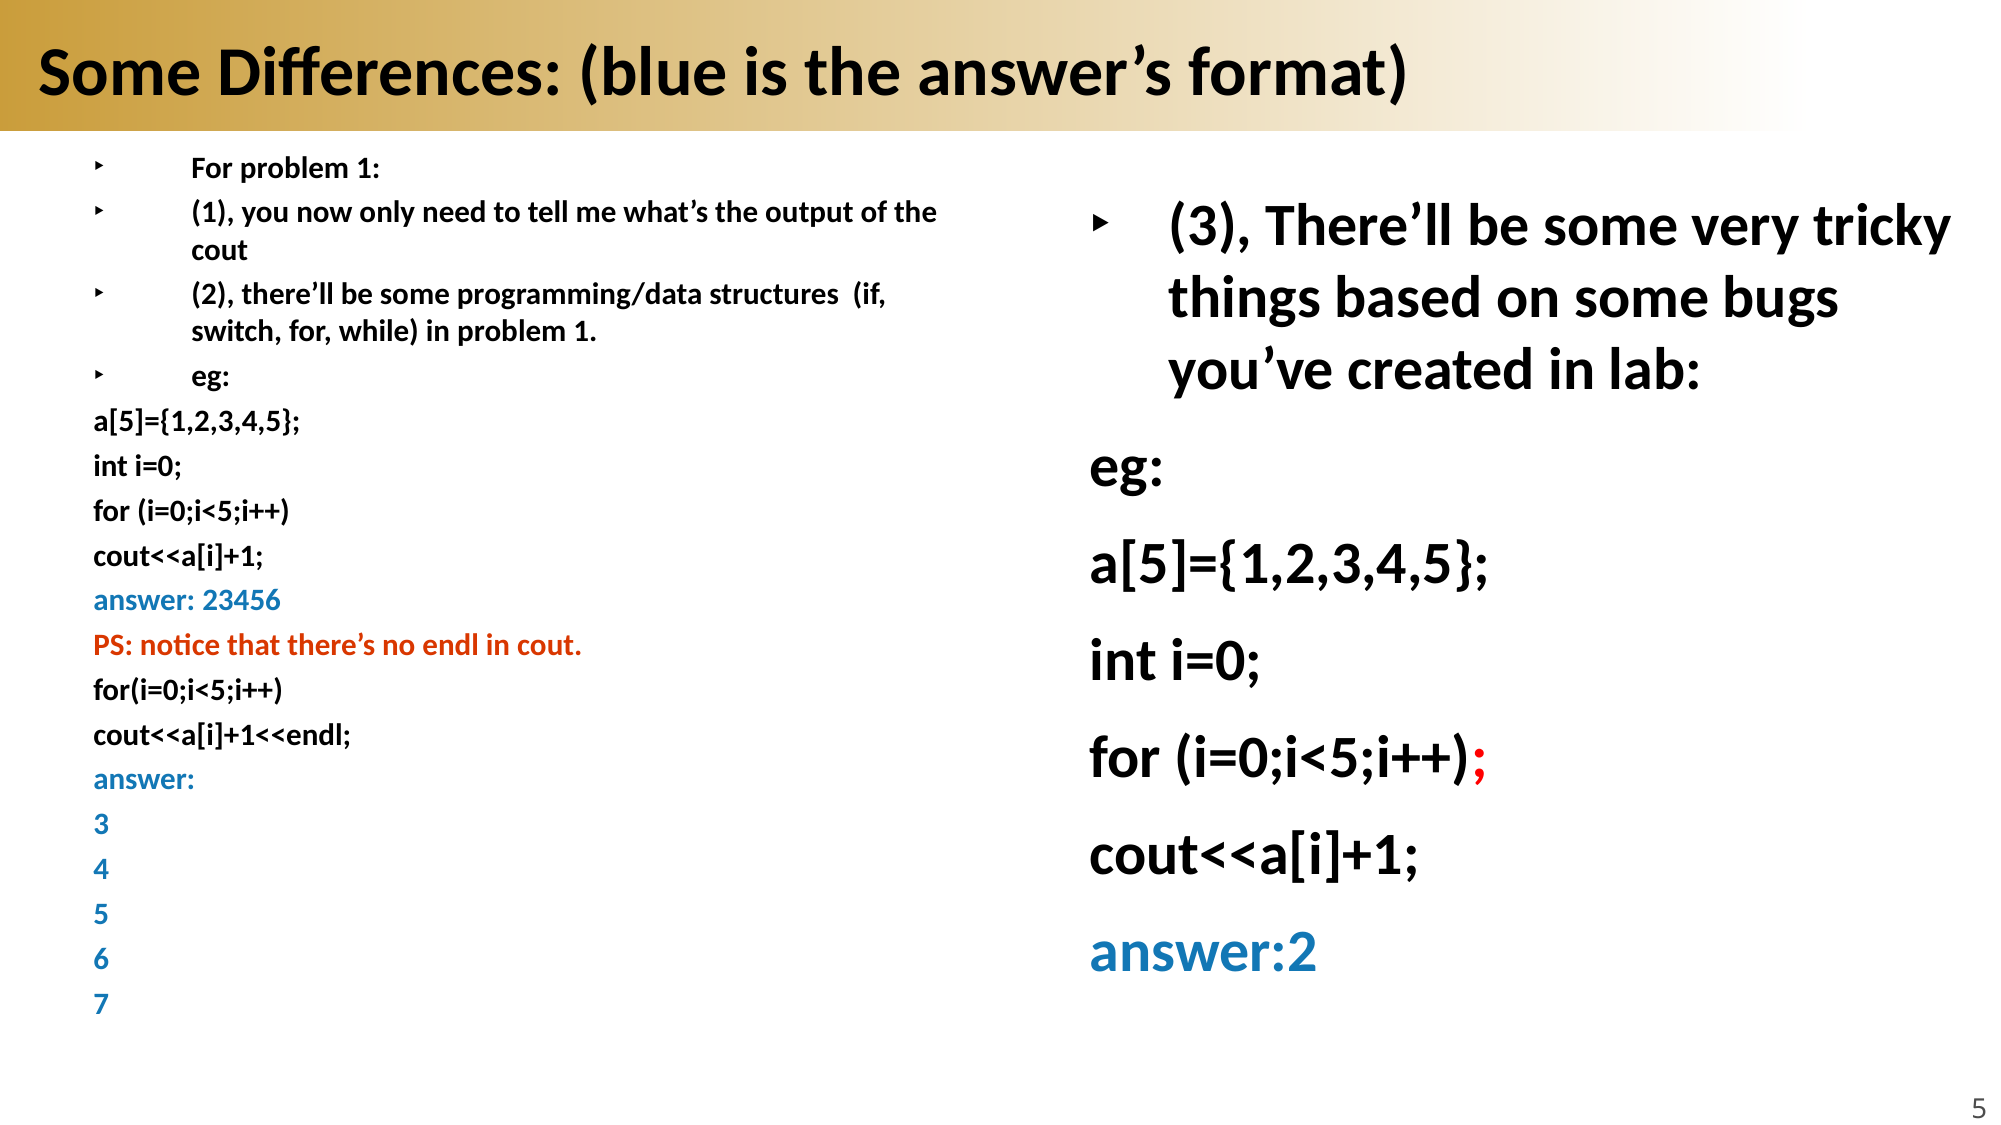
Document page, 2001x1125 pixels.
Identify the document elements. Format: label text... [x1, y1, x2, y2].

list For problem 1: (1), you now only need to tell me what’s the output of the cout (2), there’ll be some programming/data structures (if, switch, for, while) in problem 1. eg: a[5]={1,2,3,4,5}; int i=0; for (i=0;i<5;i++) cout<<a[i]+1; answer: 23456 PS: notice that there’s no endl in cout. for(i=0;i<5;i++) cout<<a[i]+1<<endl; answer: 3 4 5 6 7 [39, 147, 974, 1044]
title Some Differences: (blue is the answer’s format) [39, 15, 1961, 119]
slide_number 5 [1955, 1085, 2000, 1125]
list (3), There’ll be some very tricky things based on some bugs you’ve created in lab: eg: a[5]={1,2,3,4,5}; int i=0; for (i=0;i<5;i++); cout<<a[i]+1; answer:2 [1045, 185, 1960, 1044]
